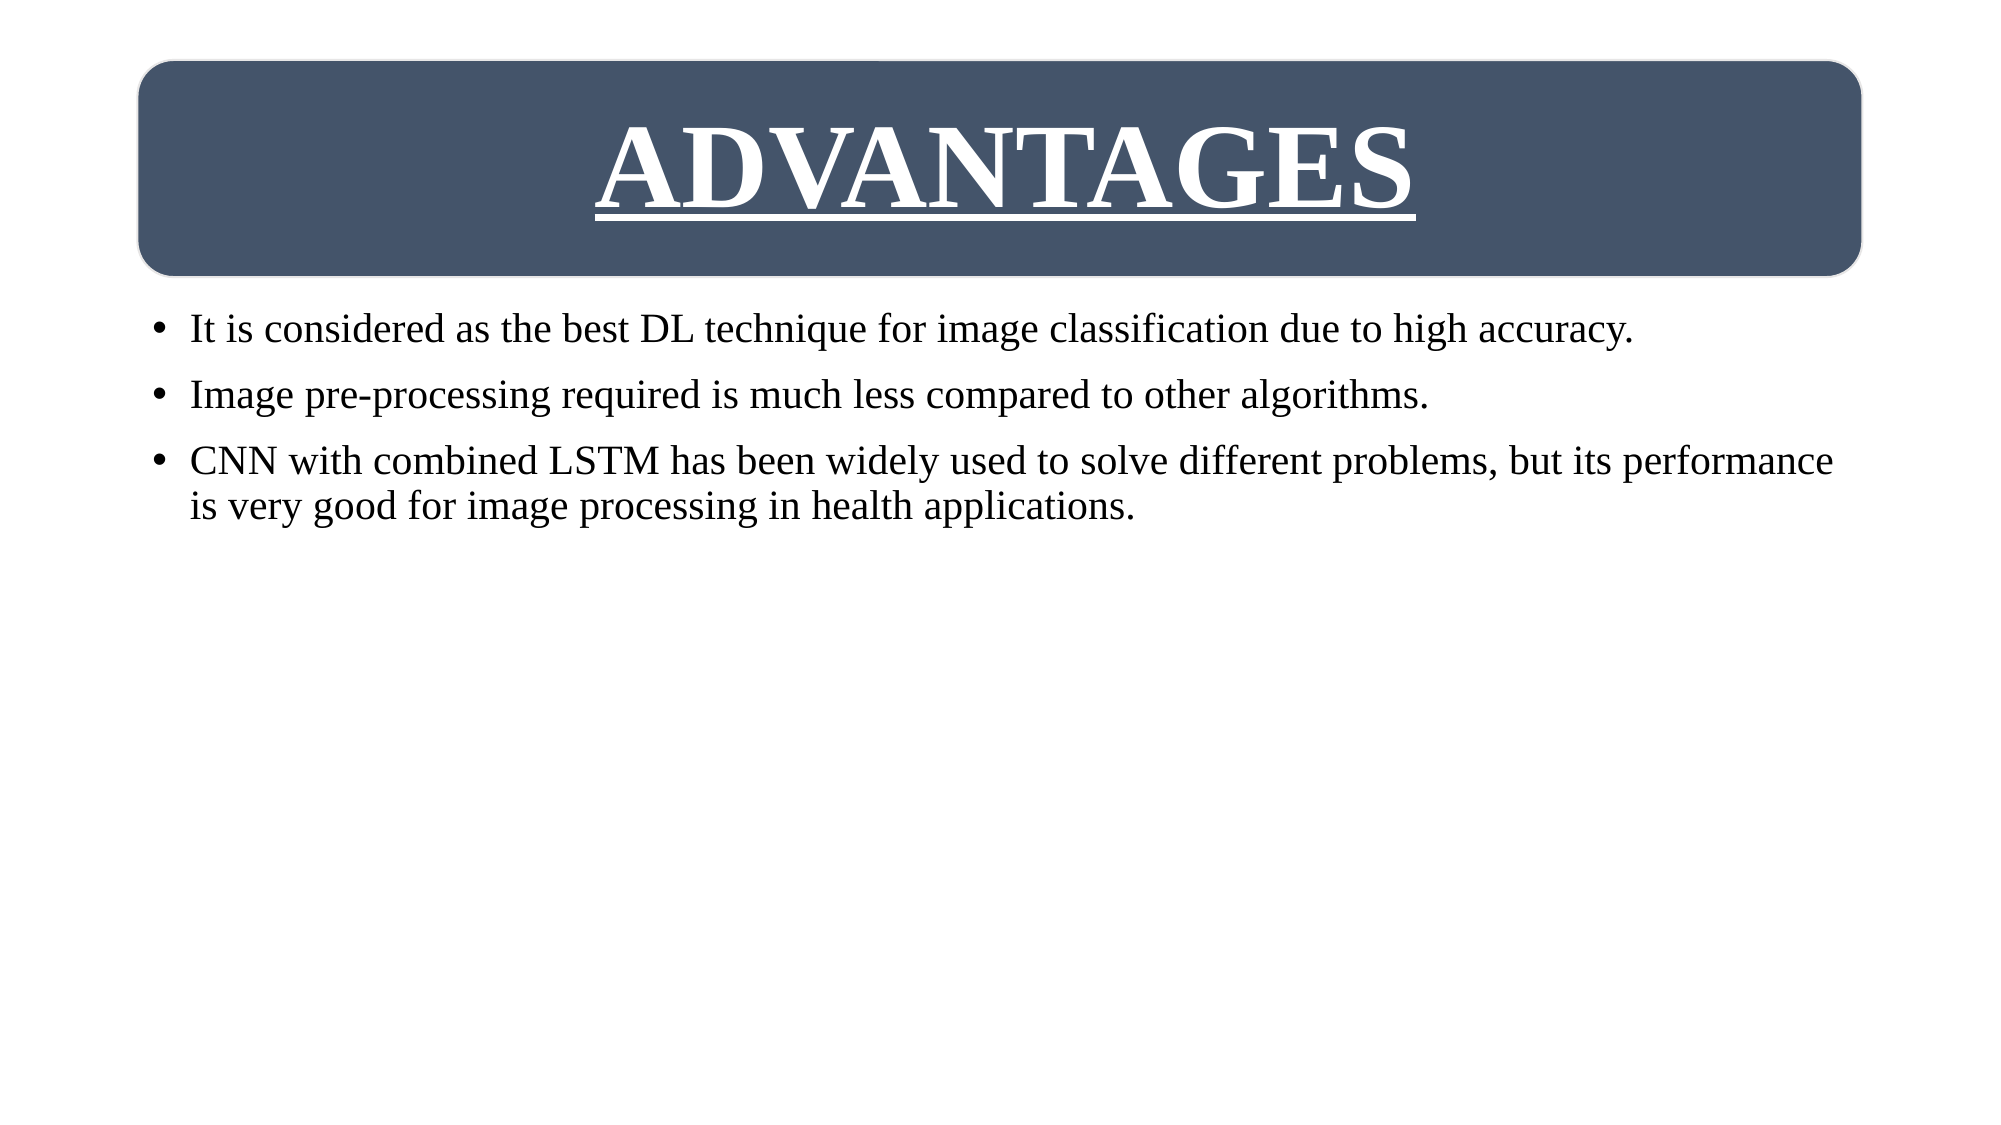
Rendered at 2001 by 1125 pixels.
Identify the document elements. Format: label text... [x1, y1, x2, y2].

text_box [137, 59, 1863, 278]
list It is considered as the best DL technique for image classification due to high accuracy. Image pre-processing required is much less compared to other algorithms. CNN with combined LSTM has been widely used to solve different problems, but its performance is very good for image processing in health applications. [137, 299, 1863, 1014]
